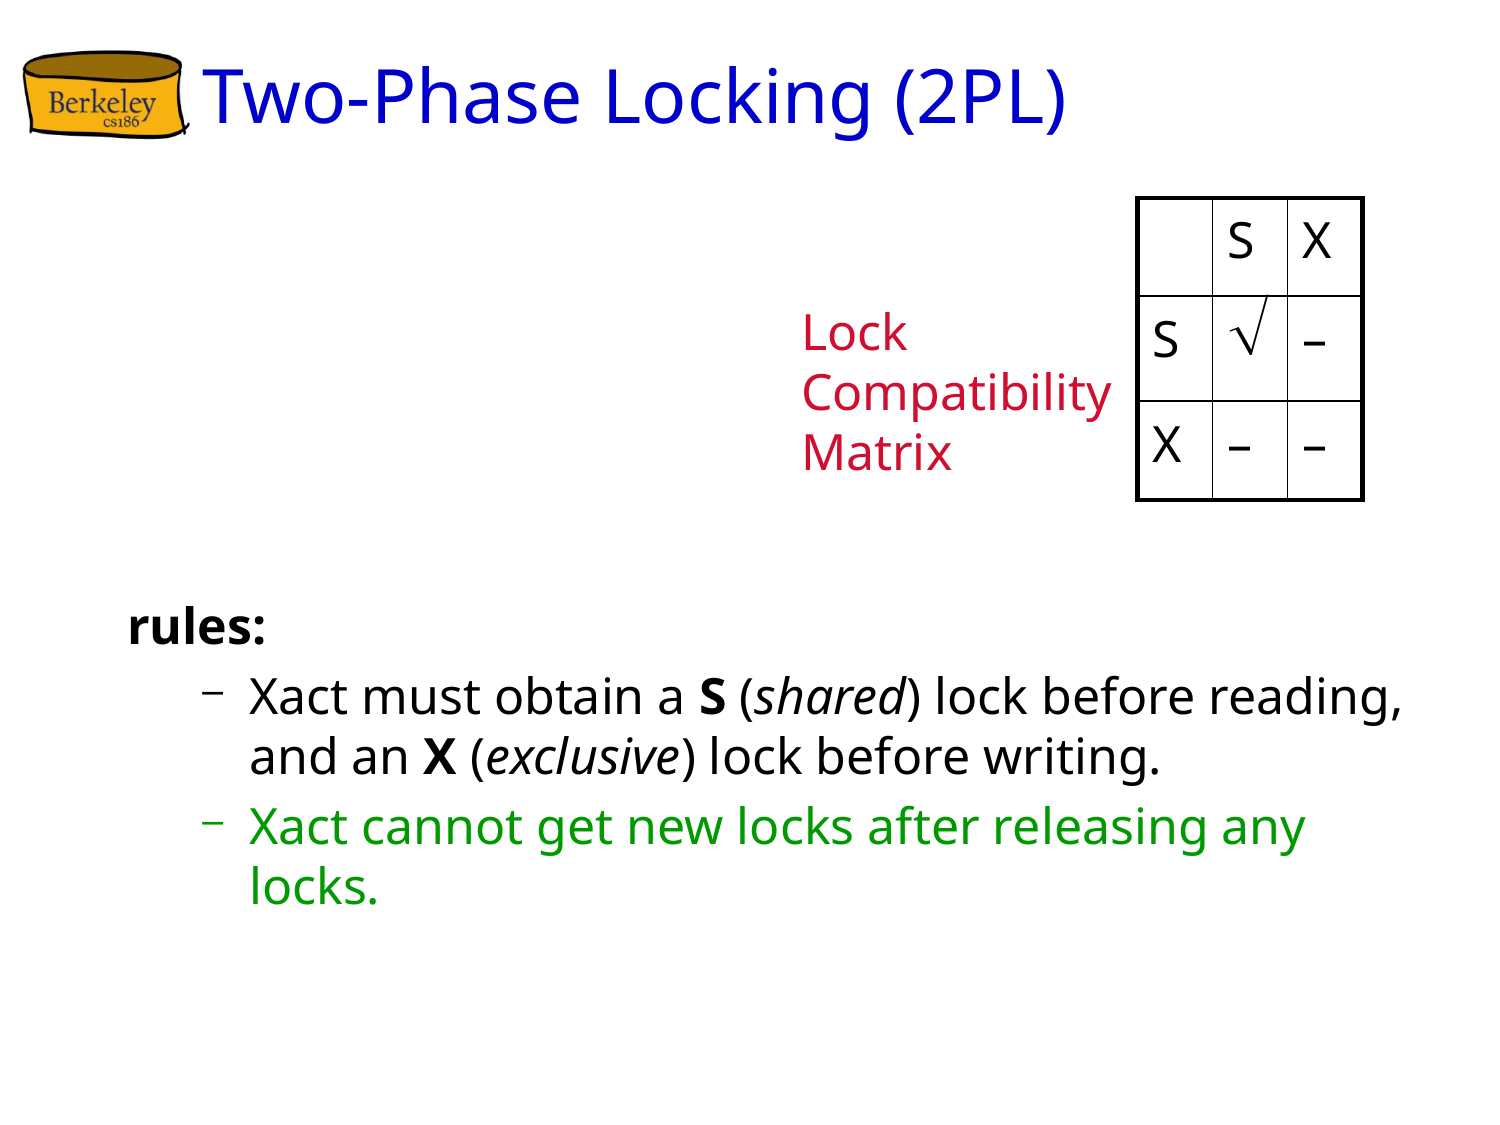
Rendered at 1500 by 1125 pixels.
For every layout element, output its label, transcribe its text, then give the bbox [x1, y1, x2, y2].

table_cell S [1140, 297, 1212, 400]
table_cell  [1213, 297, 1287, 400]
table_cell X [1140, 402, 1212, 498]
title Two-Phase Locking (2PL) [187, 0, 1463, 188]
table_header S [1213, 200, 1287, 295]
text_box Lock Compatibility Matrix [786, 292, 1128, 488]
picture [22, 48, 187, 141]
list rules: Xact must obtain a S (shared) lock before reading, and an X (exclusive) lock before writing. Xact cannot get new locks after releasing any locks. [112, 587, 1425, 1100]
table_cell – [1288, 402, 1360, 498]
table_header X [1288, 200, 1360, 295]
table_cell – [1213, 402, 1287, 498]
table_cell – [1288, 297, 1360, 400]
table_header [1140, 200, 1212, 295]
